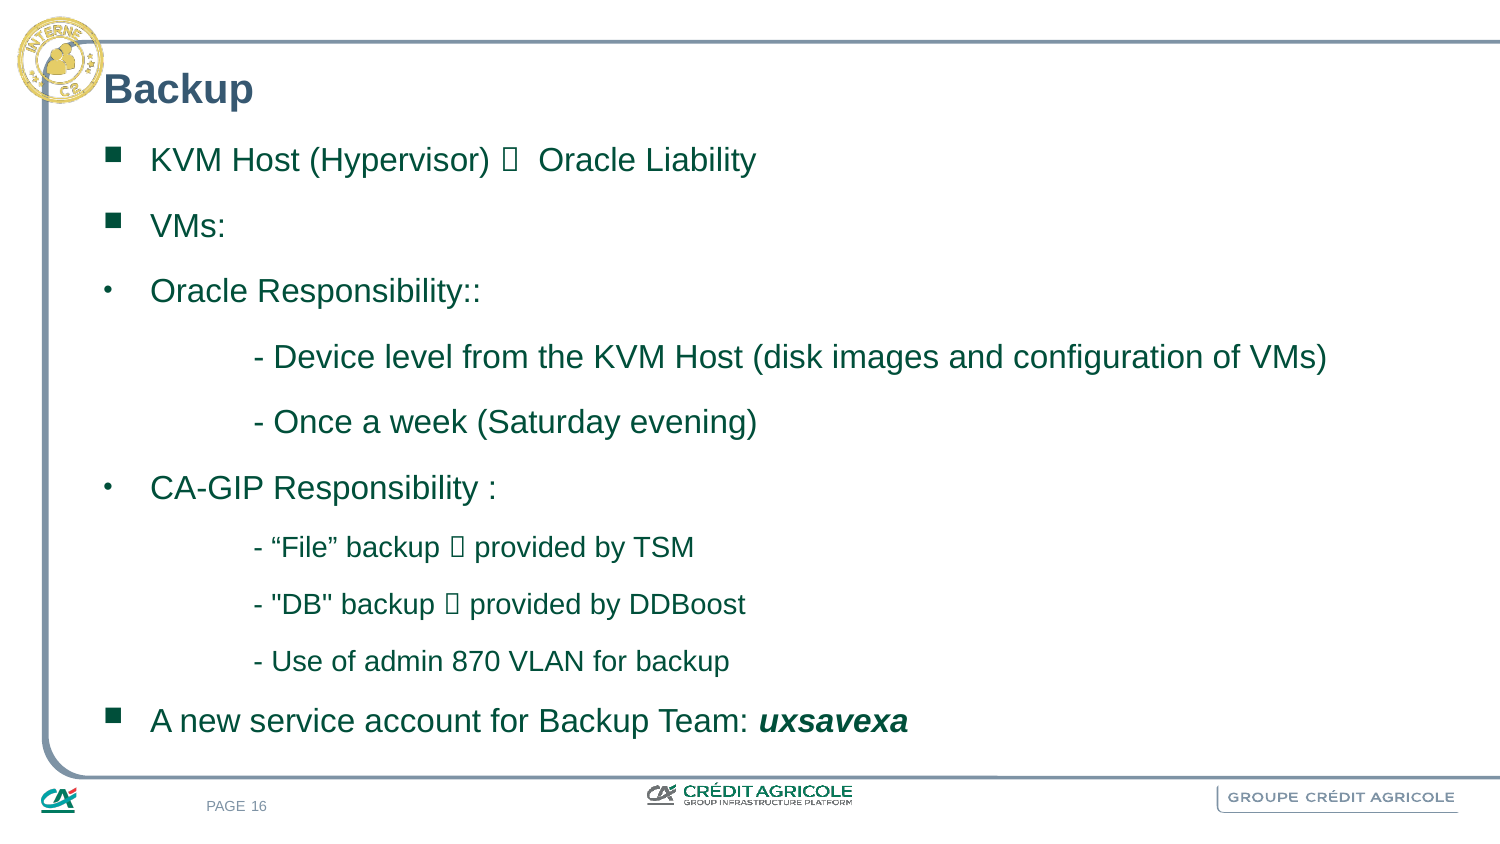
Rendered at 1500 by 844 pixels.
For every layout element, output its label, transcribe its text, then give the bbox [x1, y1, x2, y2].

list KVM Host (Hypervisor)  Oracle Liability VMs: Oracle Responsibility:: - Device level from the KVM Host (disk images and configuration of VMs) - Once a week (Saturday evening) CA-GIP Responsibility : - “File” backup  provided by TSM - "DB" backup  provided by DDBoost - Use of admin 870 VLAN for backup A new service account for Backup Team: uxsavexa [88, 139, 1481, 744]
slide_number 16 [251, 797, 327, 822]
picture [0, 0, 119, 118]
title Backup [88, 59, 1481, 139]
picture [628, 766, 871, 824]
